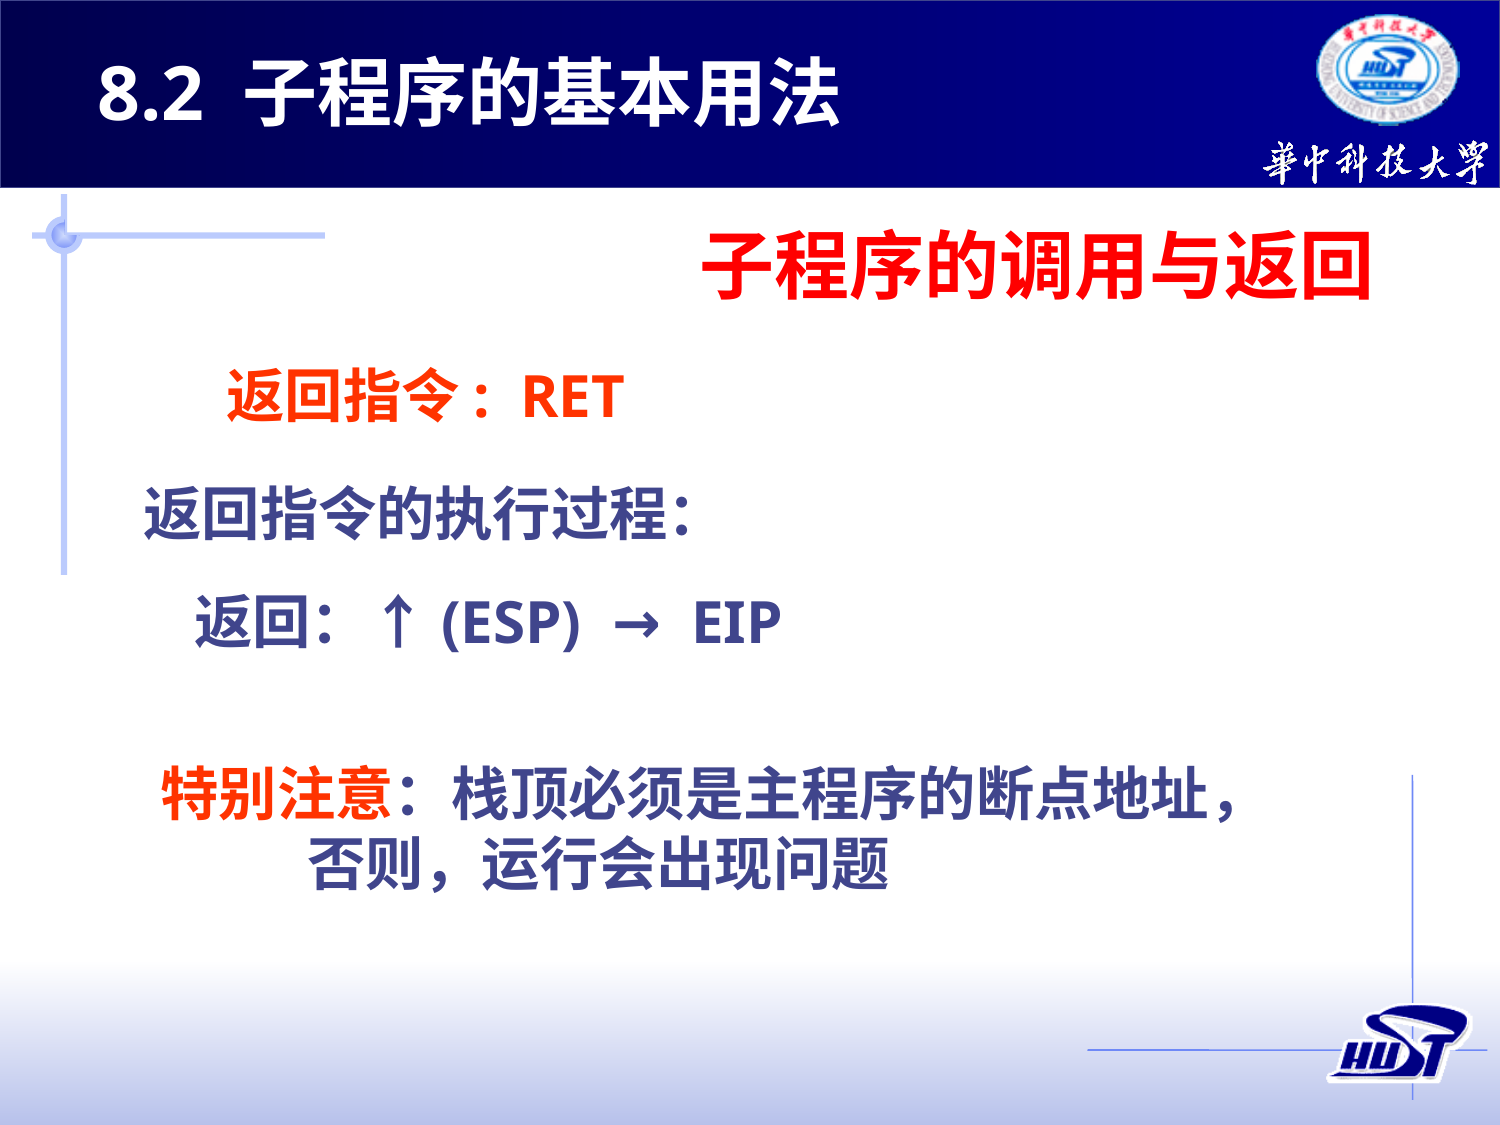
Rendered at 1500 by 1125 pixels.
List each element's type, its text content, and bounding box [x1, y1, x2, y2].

text_box 返回：↑(ESP) → EIP [179, 578, 799, 663]
text_box 8.2 子程序的基本用法 [82, 38, 858, 144]
picture [1316, 14, 1460, 126]
text_box 返回指令的执行过程： [128, 469, 741, 555]
text_box 子程序的调用与返回 [684, 211, 1390, 317]
text_box 返回指令: RET [211, 351, 808, 437]
picture [1262, 140, 1488, 185]
text_box 特别注意：栈顶必须是主程序的断点地址， 否则，运行会出现问题 [145, 749, 1283, 905]
